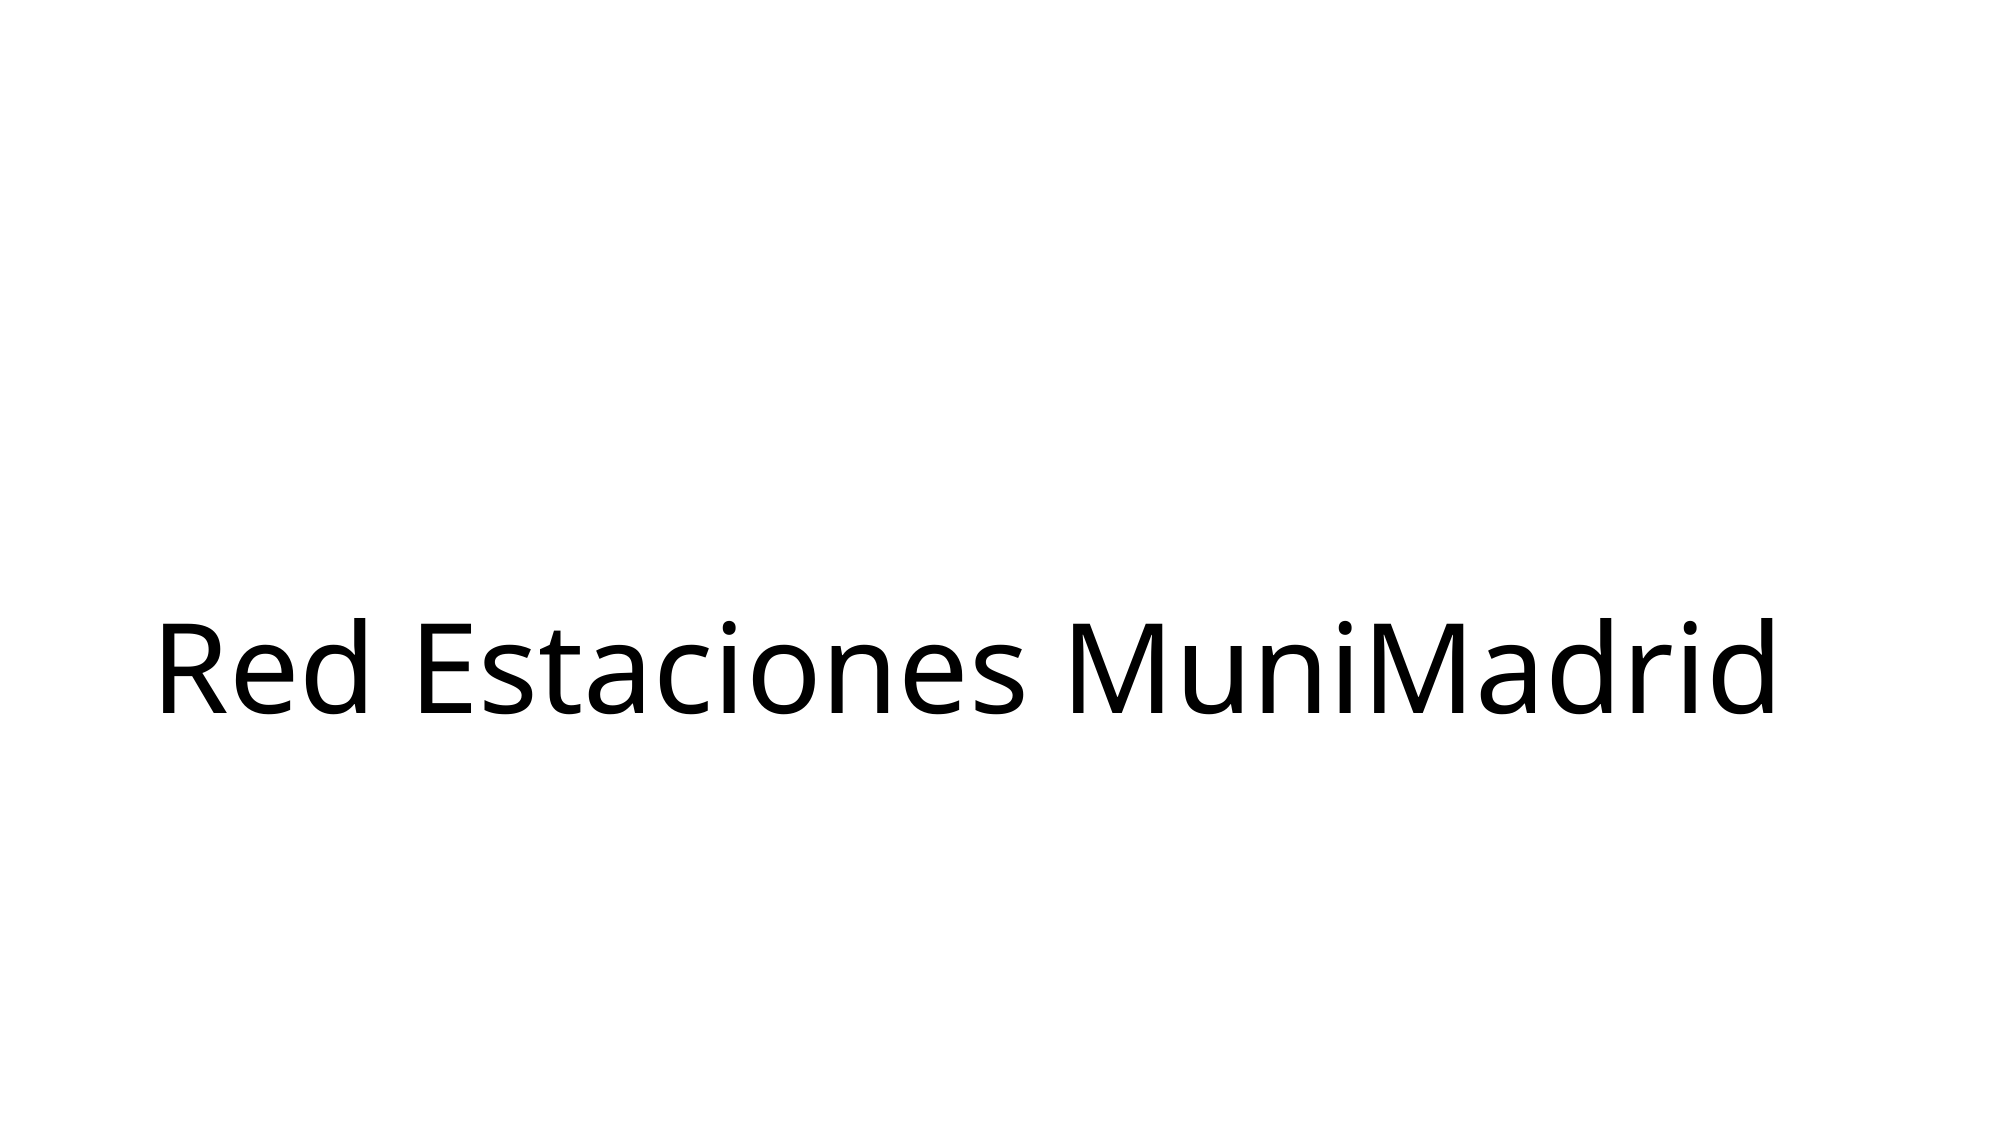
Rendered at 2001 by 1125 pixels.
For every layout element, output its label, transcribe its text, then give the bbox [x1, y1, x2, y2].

title Red Estaciones MuniMadrid [136, 280, 1862, 749]
